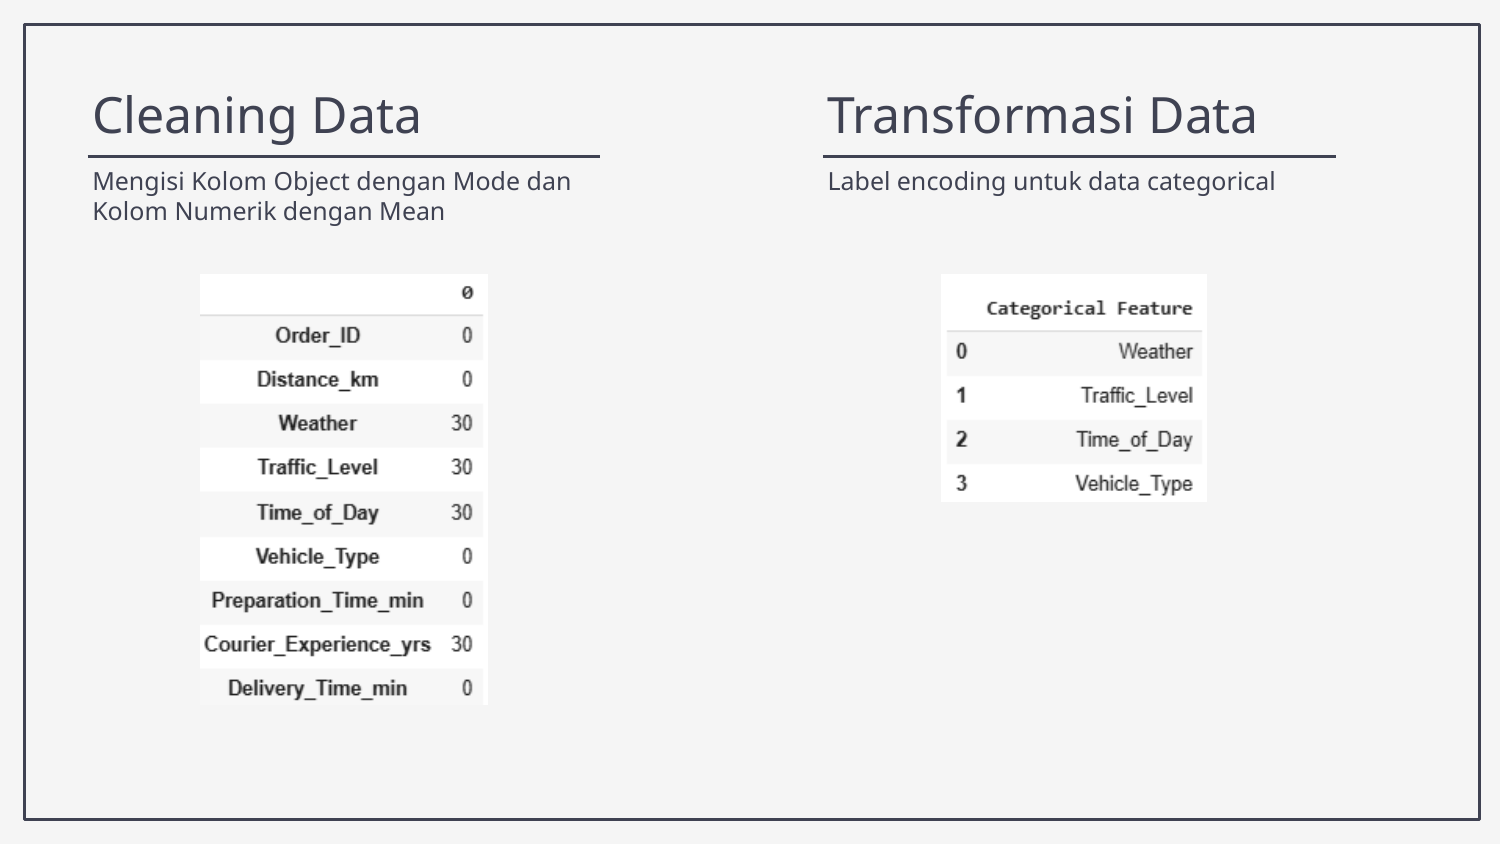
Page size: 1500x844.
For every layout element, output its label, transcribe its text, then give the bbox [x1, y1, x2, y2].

subtitle Label encoding untuk data categorical [812, 154, 1336, 288]
picture [941, 274, 1208, 502]
picture [199, 274, 488, 705]
subtitle Cleaning Data [77, 68, 627, 154]
subtitle Mengisi Kolom Object dengan Mode dan Kolom Numerik dengan Mean [77, 154, 601, 288]
subtitle Transformasi Data [812, 68, 1363, 154]
